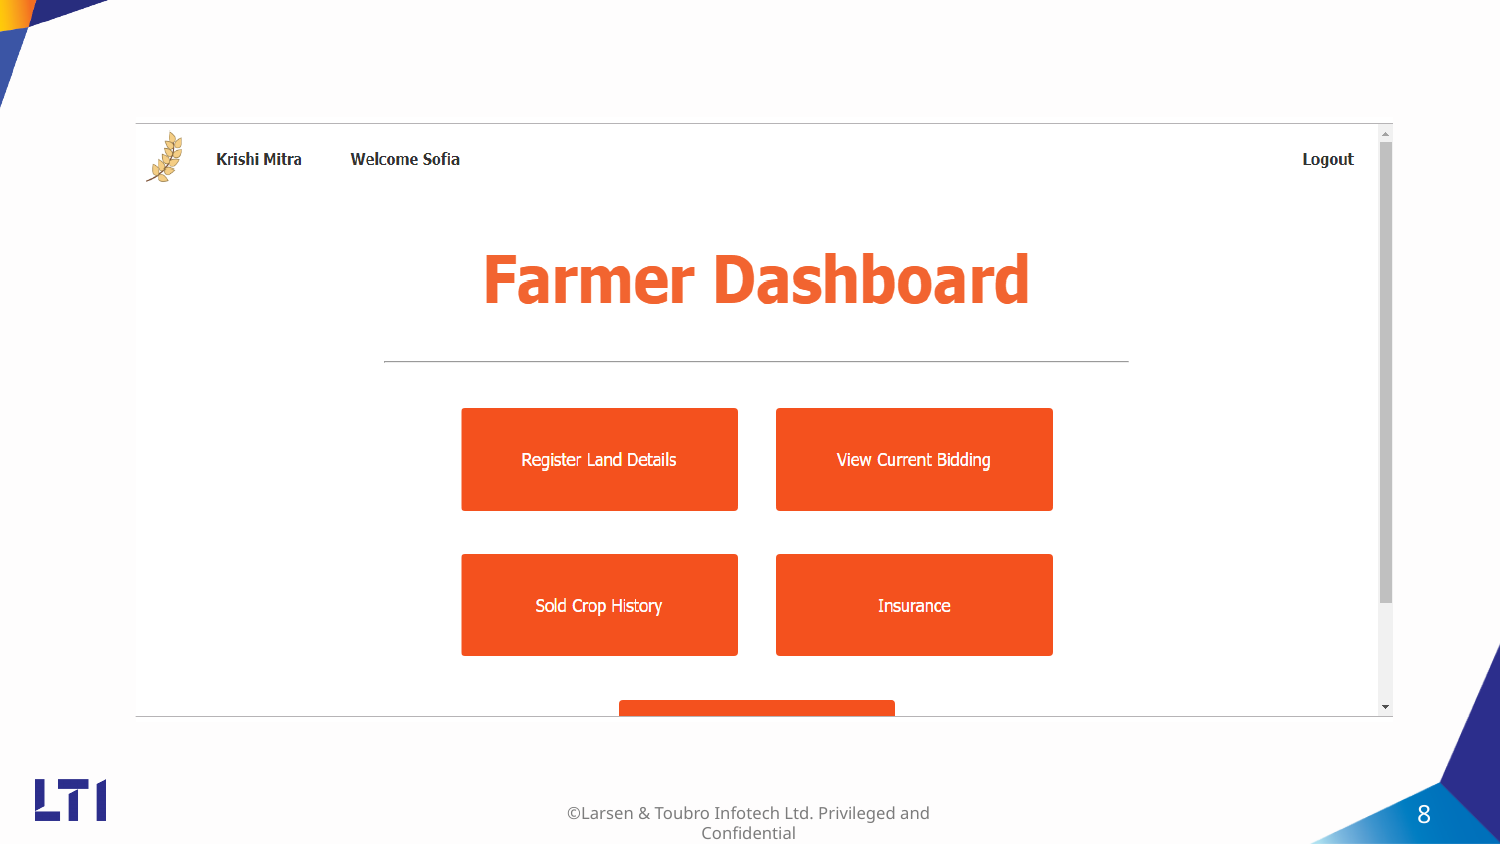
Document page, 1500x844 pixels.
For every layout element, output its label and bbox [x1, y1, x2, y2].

picture [35, 779, 106, 821]
picture [0, 0, 109, 110]
picture [1288, 640, 1500, 844]
list [135, 117, 1394, 722]
